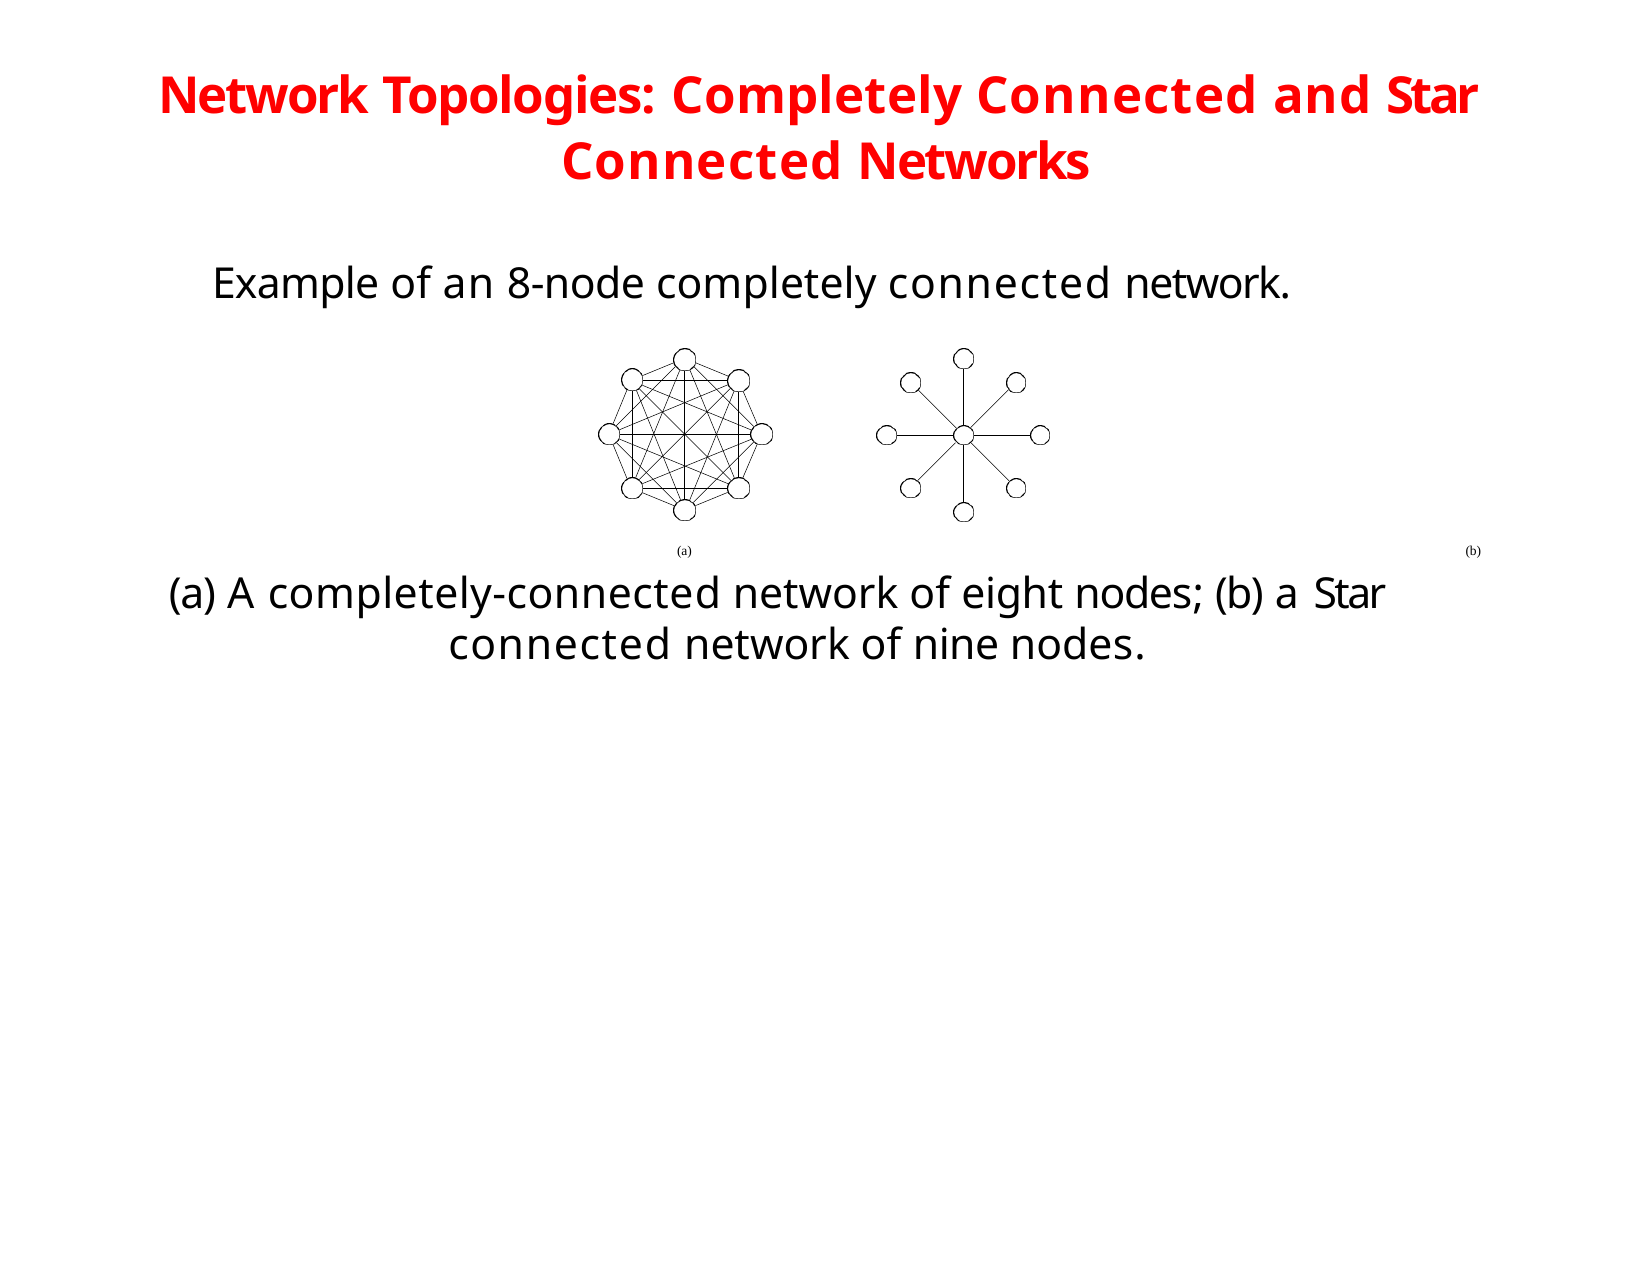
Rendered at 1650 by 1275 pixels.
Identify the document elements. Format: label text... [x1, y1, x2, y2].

text_box (a) (b) (a) A completely-connected network of eight nodes; (b) a Star connected network of nine nodes. [166, 537, 1483, 668]
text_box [876, 348, 1051, 523]
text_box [597, 348, 773, 522]
text_box Example of an 8-node completely connected network. [210, 253, 1364, 308]
title Network Topologies: Completely Connected and Star Connected Networks [156, 56, 1494, 272]
